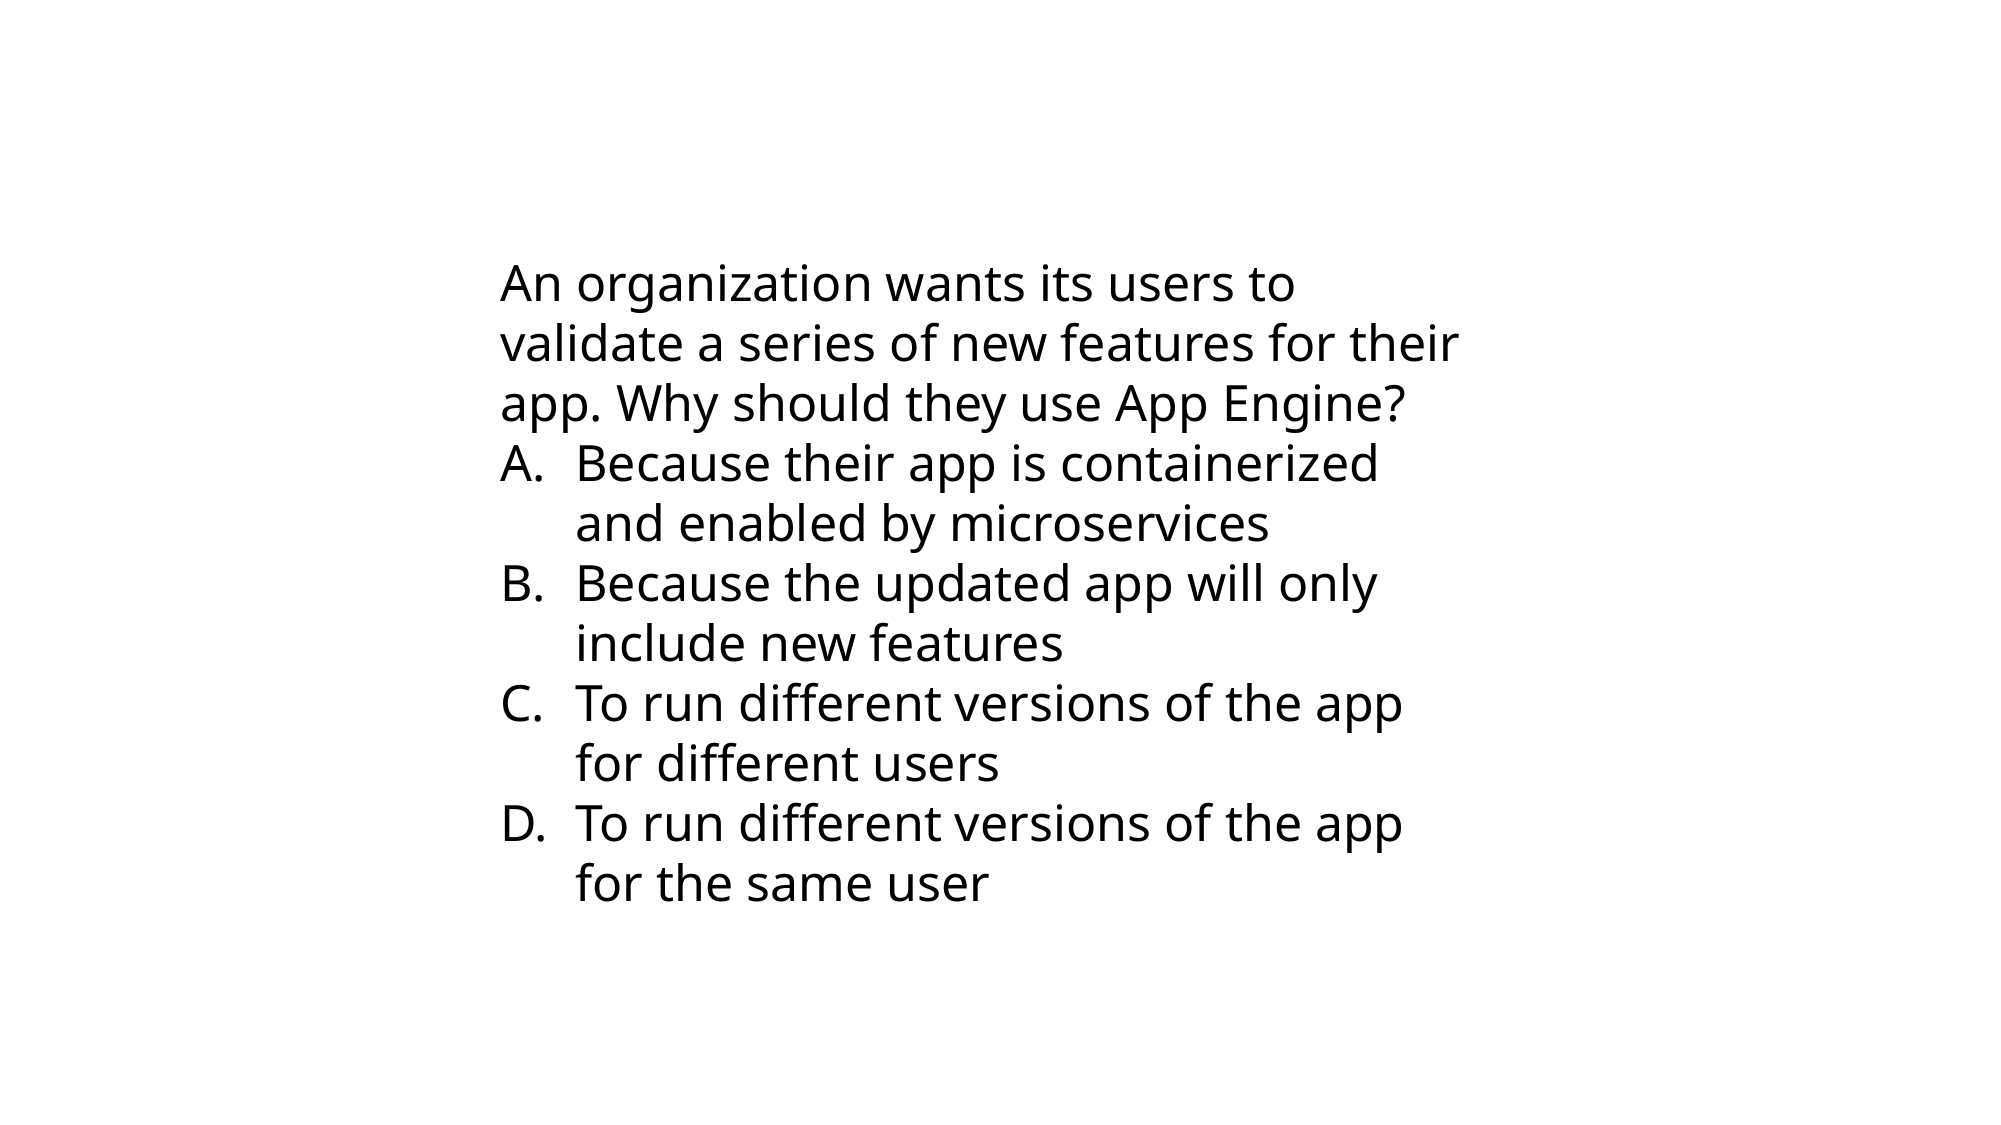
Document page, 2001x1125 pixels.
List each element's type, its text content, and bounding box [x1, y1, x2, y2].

text_box An organization wants its users to validate a series of new features for their app. Why should they use App Engine? Because their app is containerized and enabled by microservices Because the updated app will only include new features To run different versions of the app for different users To run different versions of the app for the same user [485, 244, 1486, 919]
